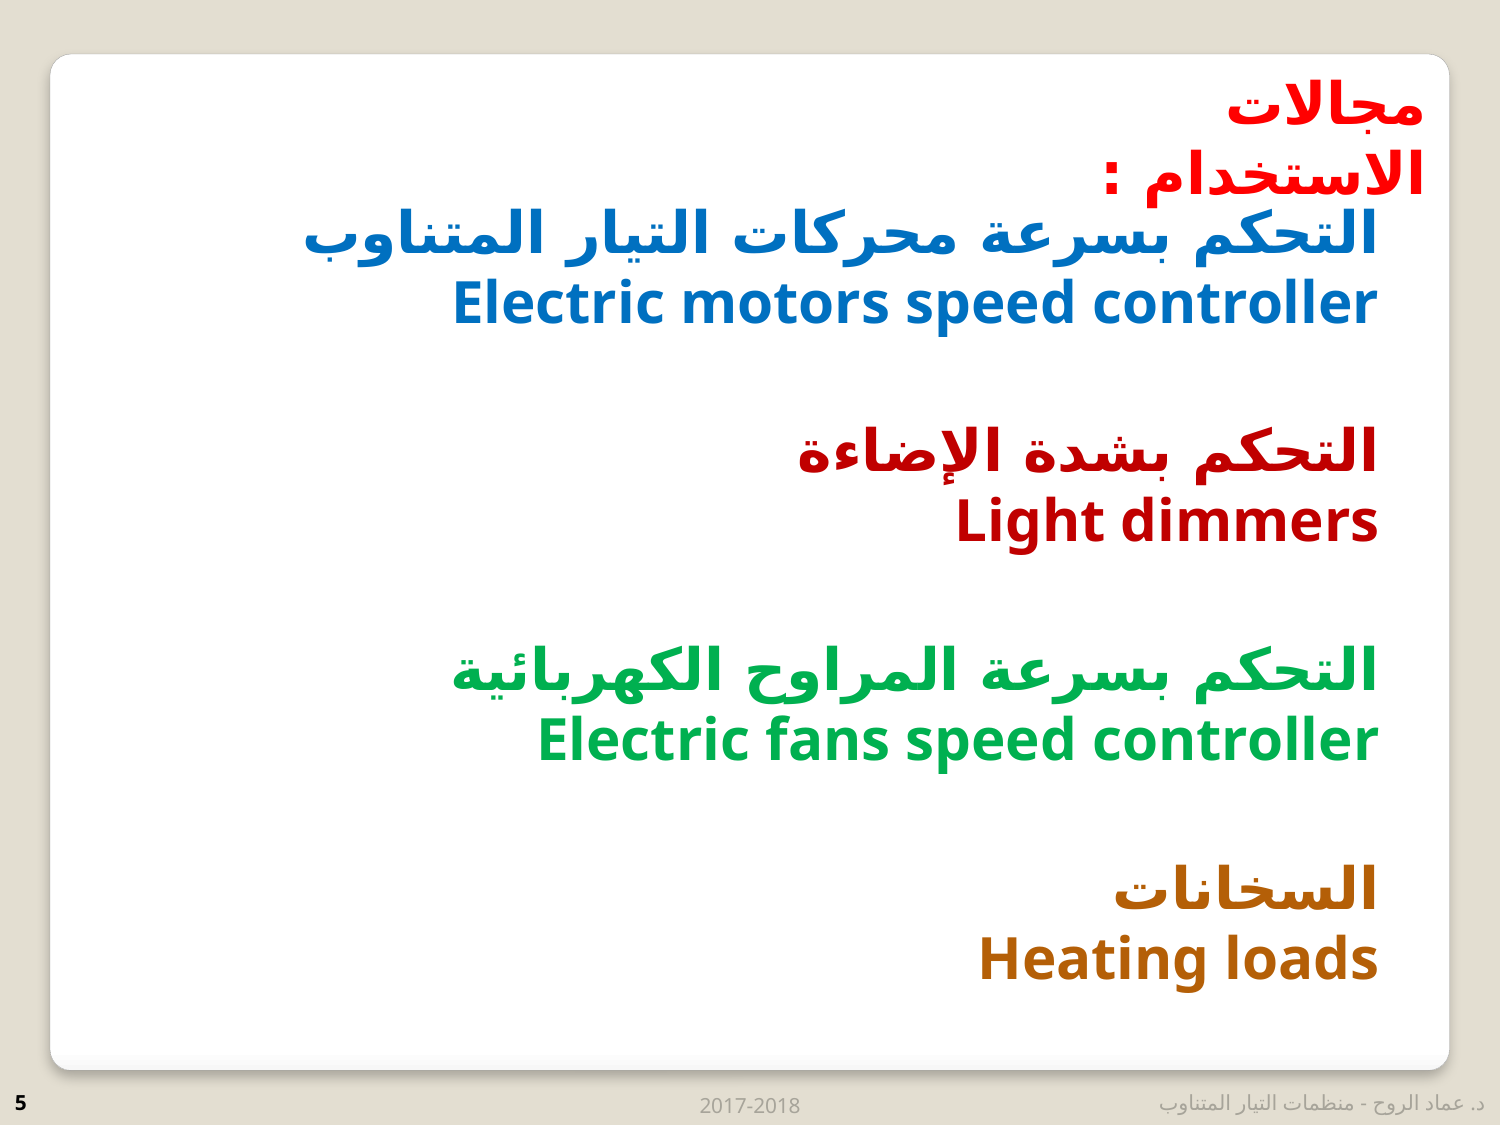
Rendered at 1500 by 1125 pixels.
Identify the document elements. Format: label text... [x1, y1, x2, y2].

text_box السخانات Heating loads [527, 843, 1395, 999]
text_box مجالات الاستخدام : [1007, 58, 1442, 214]
slide_number 5 [0, 1065, 75, 1125]
text_box التحكم بشدة الإضاءة Light dimmers [222, 406, 1395, 561]
footer د. عماد الروح - منظمات التيار المتناوب [1125, 1065, 1500, 1125]
text_box التحكم بسرعة المراوح الكهربائية Electric fans speed controller [46, 624, 1395, 780]
text_box التحكم بسرعة محركات التيار المتناوب Electric motors speed controller [46, 187, 1395, 343]
slide_number 2017-2018 [562, 1065, 938, 1125]
